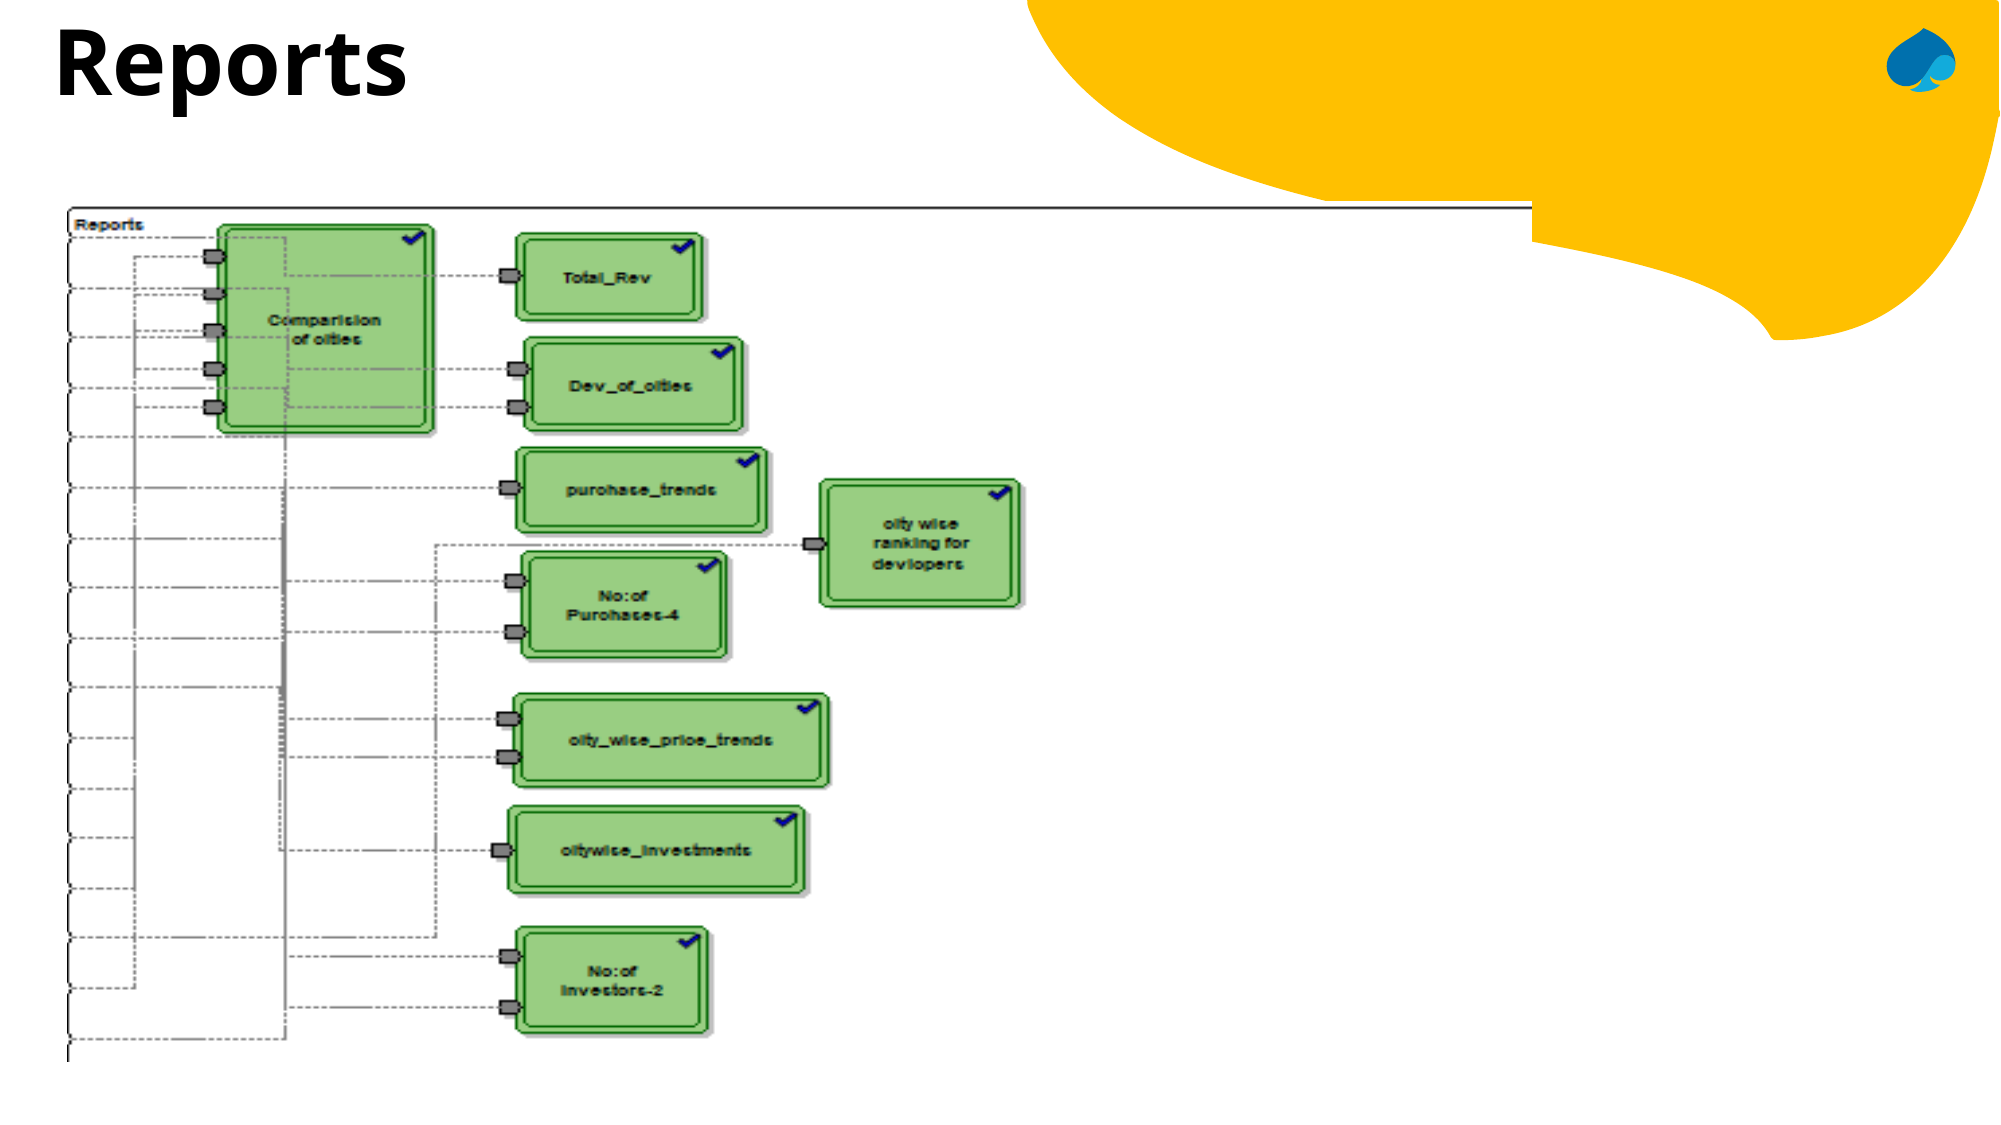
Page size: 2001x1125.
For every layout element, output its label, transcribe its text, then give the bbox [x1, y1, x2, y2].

picture [67, 201, 1532, 1062]
title Reports [37, 0, 1018, 131]
